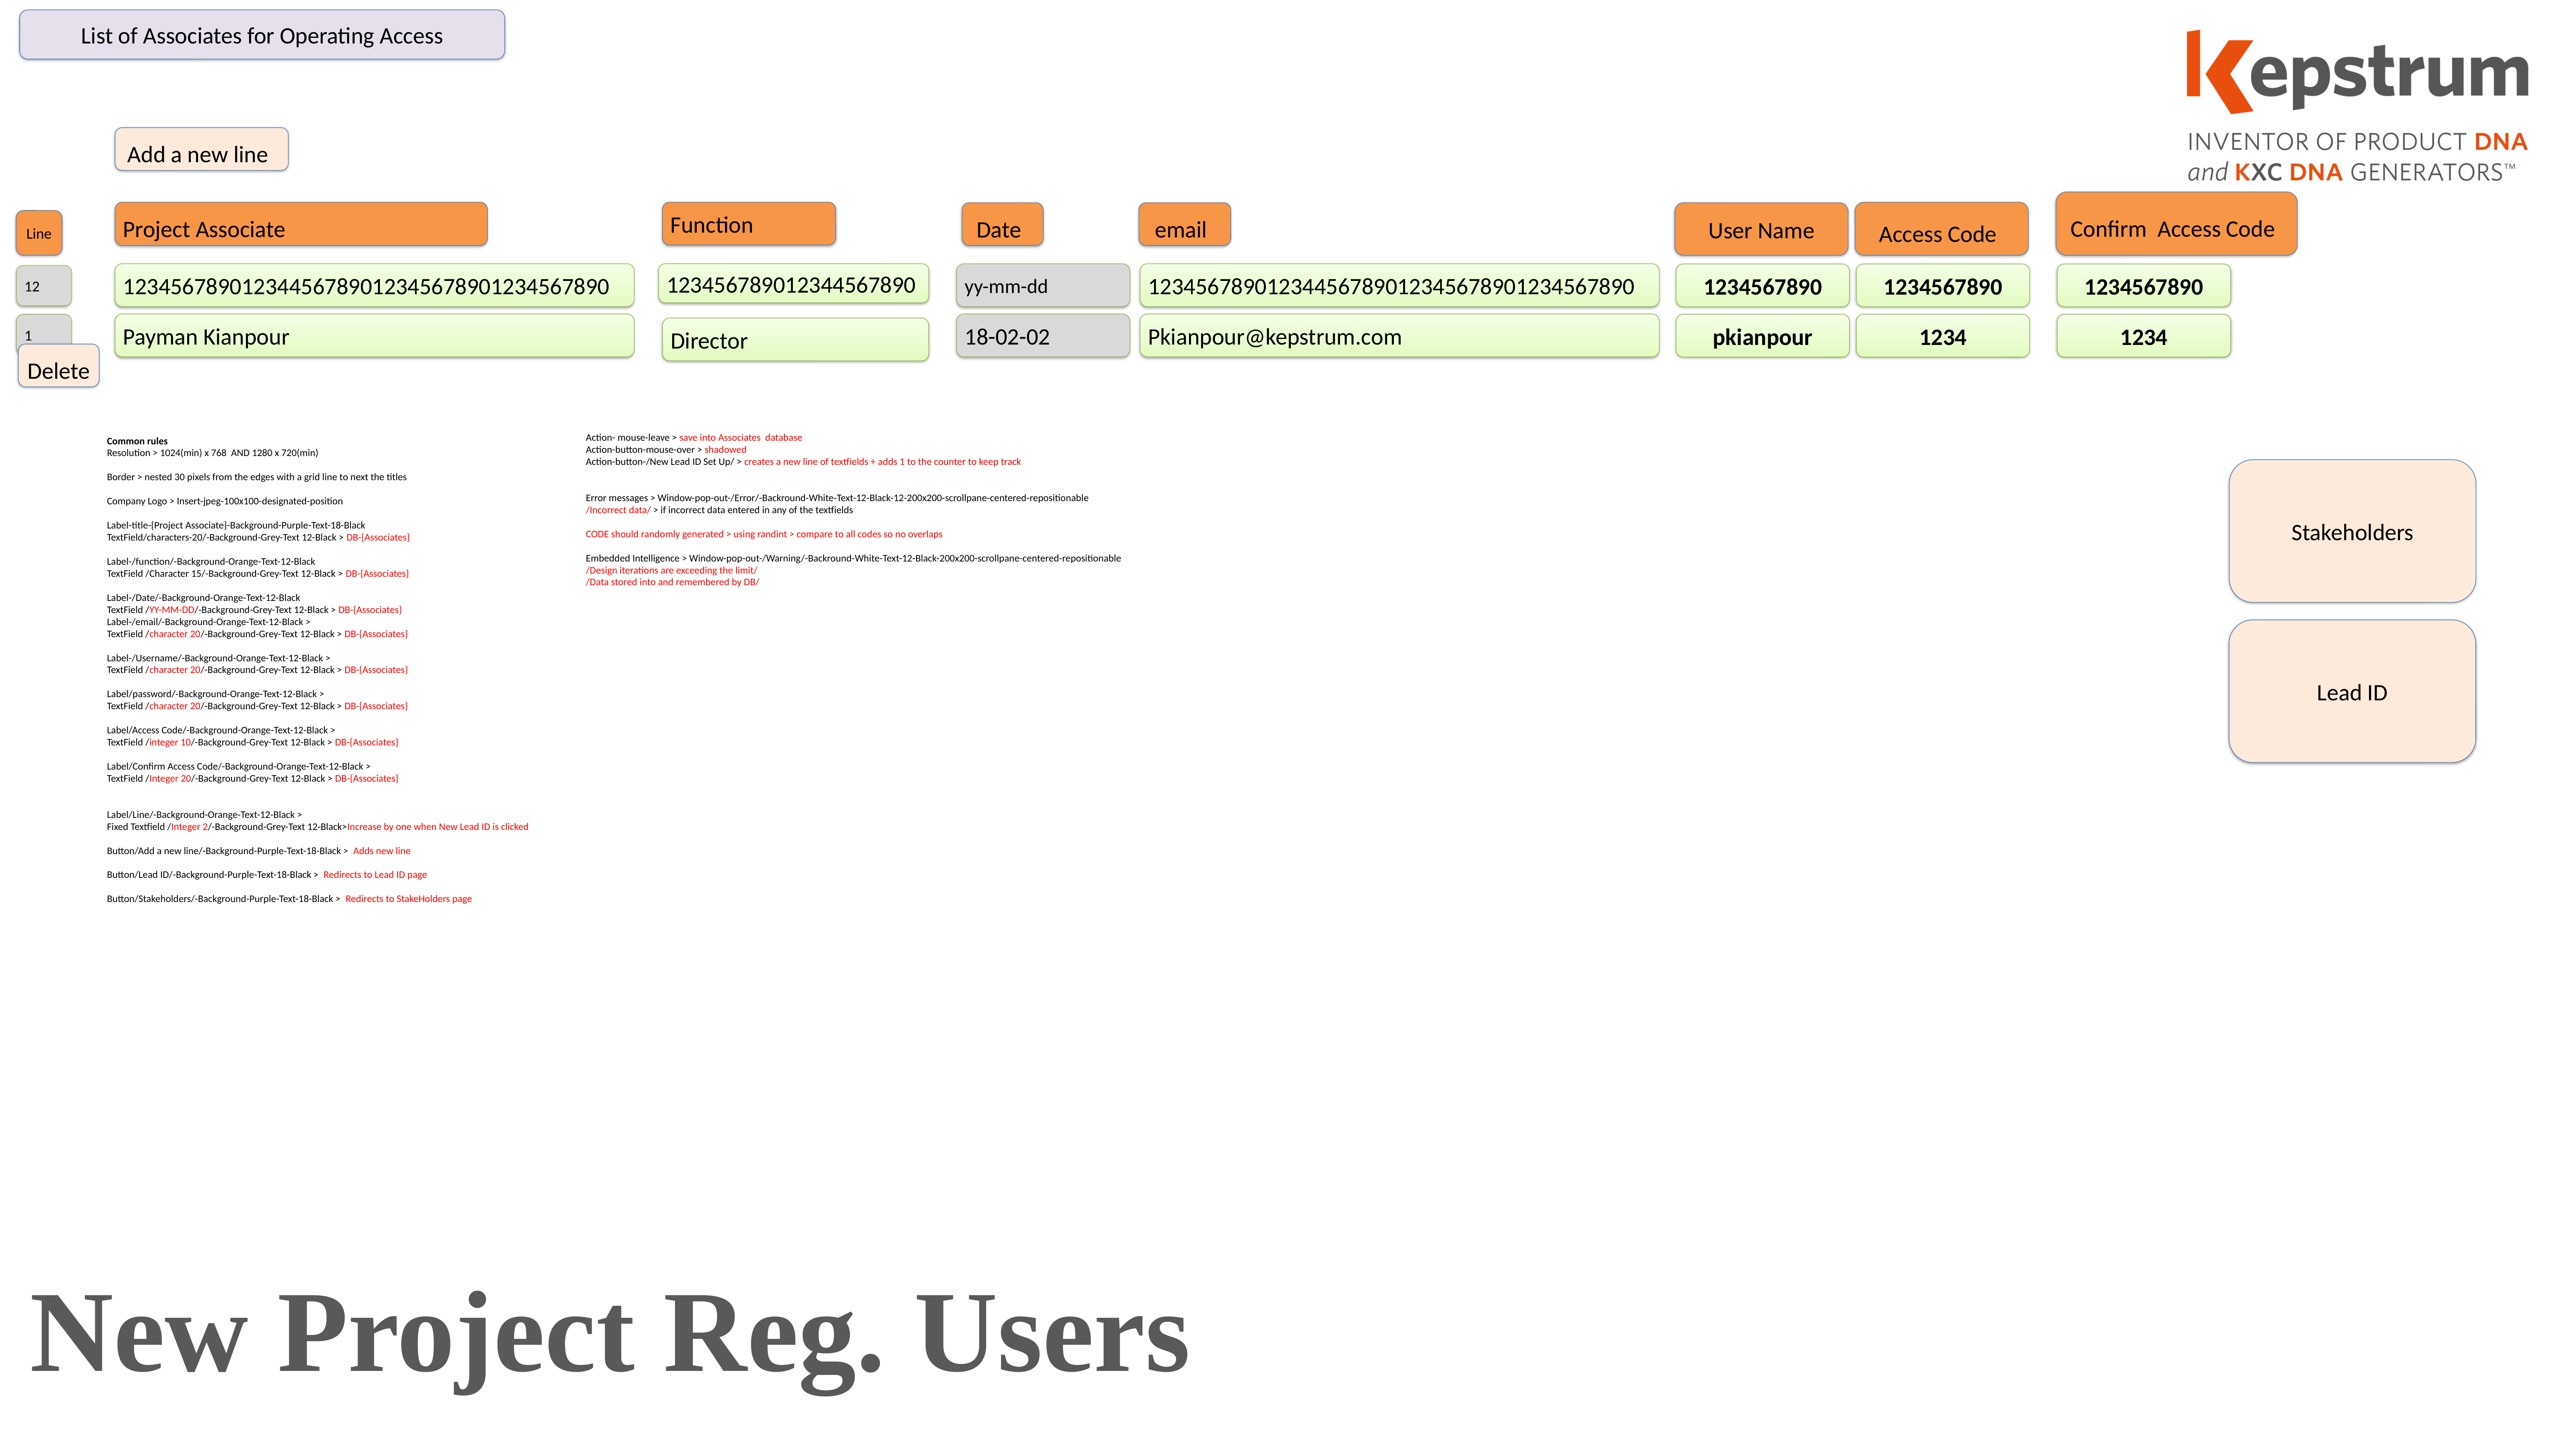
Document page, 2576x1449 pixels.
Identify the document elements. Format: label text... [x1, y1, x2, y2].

text_box Add a new line [115, 127, 289, 171]
text_box 1234567890 [1856, 264, 2030, 307]
text_box Delete [18, 344, 100, 387]
text_box pkianpour [1676, 314, 1850, 357]
text_box 18-02-02 [956, 314, 1130, 357]
text_box 1234567890 [2057, 264, 2231, 307]
text_box 1234 [2057, 314, 2231, 357]
text_box Common rules Resolution > 1024(min) x 768 AND 1280 x 720(min) Border > nested 30 pixels from the edges with a grid line to next the titles Company Logo > Insert-jpeg-100x100-designated-position Label-title-{Project Associate}-Background-Purple-Text-18-Black TextField/characters-20/-Background-Grey-Text 12-Black > DB-{Associates} Label-/function/-Background-Orange-Text-12-Black TextField /Character 15/-Background-Grey-Text 12-Black > DB-{Associates} Label-/Date/-Background-Orange-Text-12-Black TextField /YY-MM-DD/-Background-Grey-Text 12-Black > DB-{Associates} Label-/email/-Background-Orange-Text-12-Black > TextField /character 20/-Background-Grey-Text 12-Black > DB-{Associates} Label-/Username/-Background-Orange-Text-12-Black > TextField /character 20/-Background-Grey-Text 12-Black > DB-{Associates} Label/password/-Background-Orange-Text-12-Black > TextField /character 20/-Background-Grey-Text 12-Black > DB-{Associates} Label/Access Code/-Background-Orange-Text-12-Black > TextField /integer 10/-Background-Grey-Text 12-Black > DB-{Associates} Label/Confirm Access Code/-Background-Orange-Text-12-Black > TextField /Integer 20/-Background-Grey-Text 12-Black > DB-{Associates} Label/Line/-Background-Orange-Text-12-Black > Fixed Textfield /Integer 2/-Background-Grey-Text 12-Black>Increase by one when New Lead ID is clicked Button/Add a new line/-Background-Purple-Text-18-Black > Adds new line Button/Lead ID/-Background-Purple-Text-18-Black > Redirects to Lead ID page Button/Stakeholders/-Background-Purple-Text-18-Black > Redirects to StakeHolders page [101, 431, 535, 932]
picture [2151, 6, 2576, 217]
text_box 123456789012344567890 [658, 263, 929, 303]
text_box 12 [16, 265, 72, 306]
text_box Director [662, 318, 929, 361]
text_box Access Code [1855, 202, 2029, 256]
text_box 12345678901234456789012345678901234567890 [1139, 263, 1660, 307]
text_box 1234567890 [1676, 264, 1850, 307]
text_box 12345678901234456789012345678901234567890 [115, 263, 635, 307]
text_box New Project Reg. Users [24, 1252, 2211, 1397]
text_box User Name [1674, 202, 1849, 256]
text_box List of Associates for Operating Access [19, 9, 505, 60]
text_box Pkianpour@kepstrum.com [1139, 314, 1660, 357]
text_box Date [962, 202, 1044, 246]
text_box Payman Kianpour [115, 314, 635, 357]
text_box Lead ID [2229, 619, 2476, 763]
text_box email [1138, 202, 1231, 246]
text_box Function [662, 202, 836, 246]
text_box Line [16, 210, 63, 256]
text_box Stakeholders [2229, 459, 2477, 603]
text_box 1 [16, 314, 72, 350]
text_box Project Associate [115, 202, 488, 246]
text_box 1234 [1856, 314, 2030, 357]
text_box Confirm Access Code [2056, 192, 2298, 256]
text_box yy-mm-dd [956, 263, 1130, 307]
text_box Action- mouse-leave > save into Associates database Action-button-mouse-over > shadowed Action-button-/New Lead ID Set Up/ > creates a new line of textfields + adds 1 to the counter to keep track Error messages > Window-pop-out-/Error/-Backround-White-Text-12-Black-12-200x200-scrollpane-centered-repositionable /Incorrect data/ > if incorrect data entered in any of the textfields CODE should randomly generated > using randint > compare to all codes so no overlaps Embedded Intelligence > Window-pop-out-/Warning/-Backround-White-Text-12-Black-200x200-scrollpane-centered-repositionable /Design iterations are exceeding the limit/ /Data stored into and remembered by DB/ [580, 428, 1129, 603]
